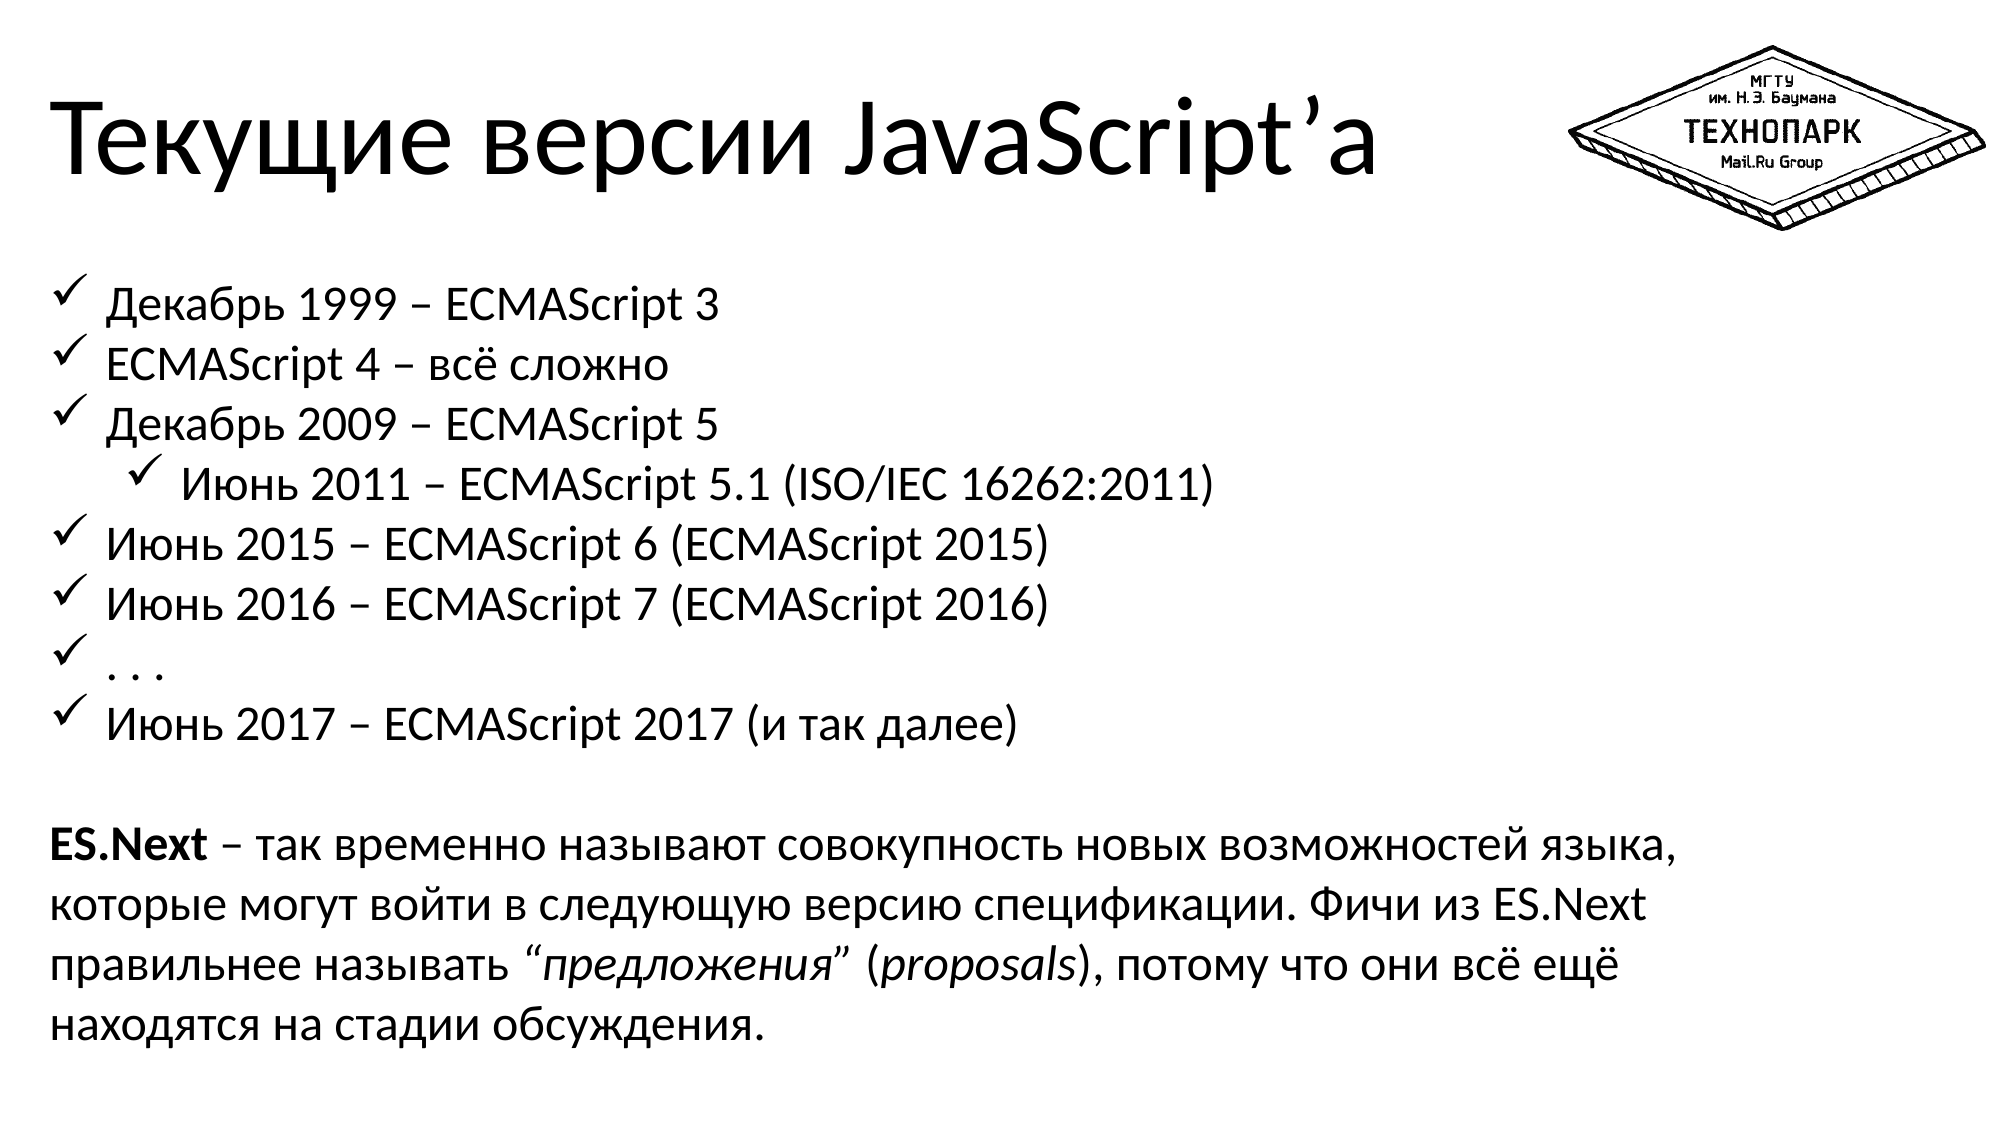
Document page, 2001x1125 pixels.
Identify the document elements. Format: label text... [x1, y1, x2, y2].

title Текущие версии JavaScript’а [34, 29, 1569, 248]
text_box Декабрь 1999 – ECMAScript 3 ECMAScript 4 – всё сложно Декабрь 2009 – ECMAScript 5 Июнь 2011 – ECMAScript 5.1 (ISO/IEC 16262:2011) Июнь 2015 – ECMAScript 6 (ECMAScript 2015) Июнь 2016 – ECMAScript 7 (ECMAScript 2016) . . . Июнь 2017 – ECMAScript 2017 (и так далее) ES.Next – так временно называют совокупность новых возможностей языка, которые могут войти в следующую версию спецификации. Фичи из ES.Next правильнее называть “предложения” (proposals), потому что они всё ещё находятся на стадии обсуждения. [34, 263, 1834, 1058]
picture [1568, 45, 1986, 231]
